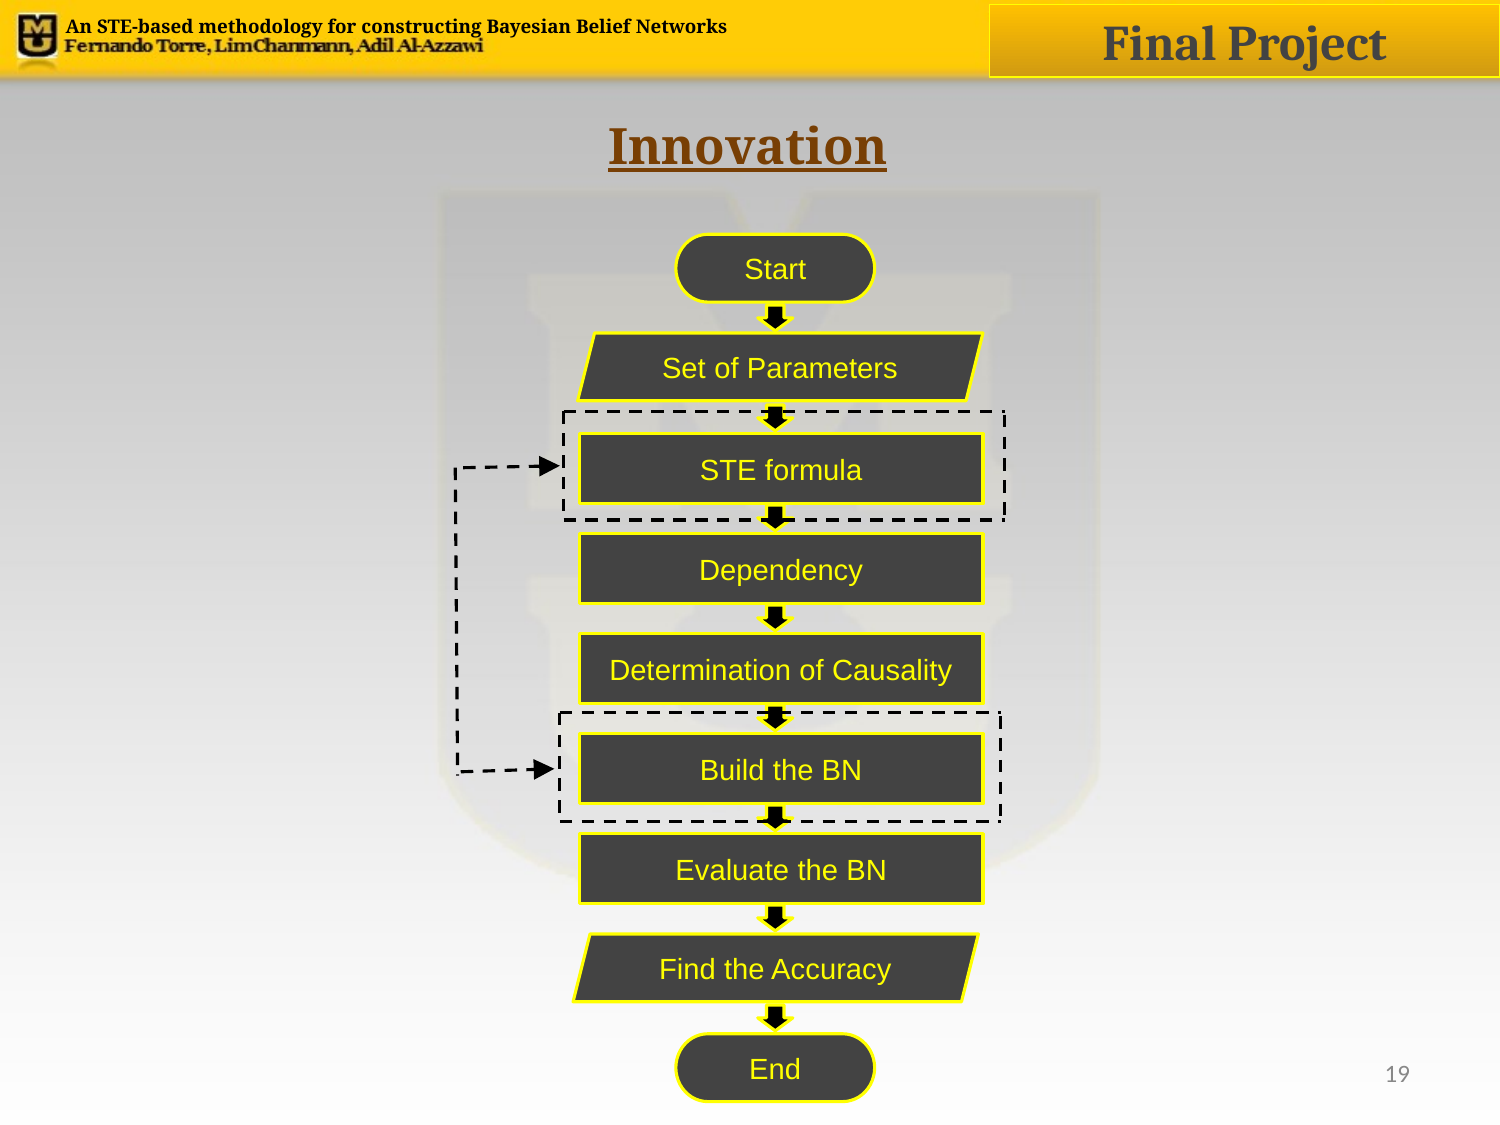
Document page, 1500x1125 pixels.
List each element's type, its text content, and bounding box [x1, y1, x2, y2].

text_box End [675, 1033, 875, 1102]
text_box [757, 305, 793, 331]
text_box Start [675, 234, 875, 303]
text_box Dependency [579, 533, 984, 604]
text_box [559, 712, 1002, 826]
text_box Determination of Causality [579, 633, 984, 704]
text_box Set of Parameters [577, 333, 983, 401]
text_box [460, 768, 555, 773]
text_box Find the Accuracy [573, 933, 979, 1002]
text_box [766, 404, 785, 409]
text_box [757, 605, 793, 631]
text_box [563, 410, 1005, 524]
picture [0, 0, 1500, 1125]
text_box [757, 1005, 793, 1031]
text_box [757, 905, 793, 931]
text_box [454, 467, 458, 776]
slide_number ‹#› [1074, 1042, 1425, 1103]
text_box [766, 705, 785, 711]
text_box Evaluate the BN [579, 833, 984, 904]
title Innovation [0, 104, 1496, 185]
